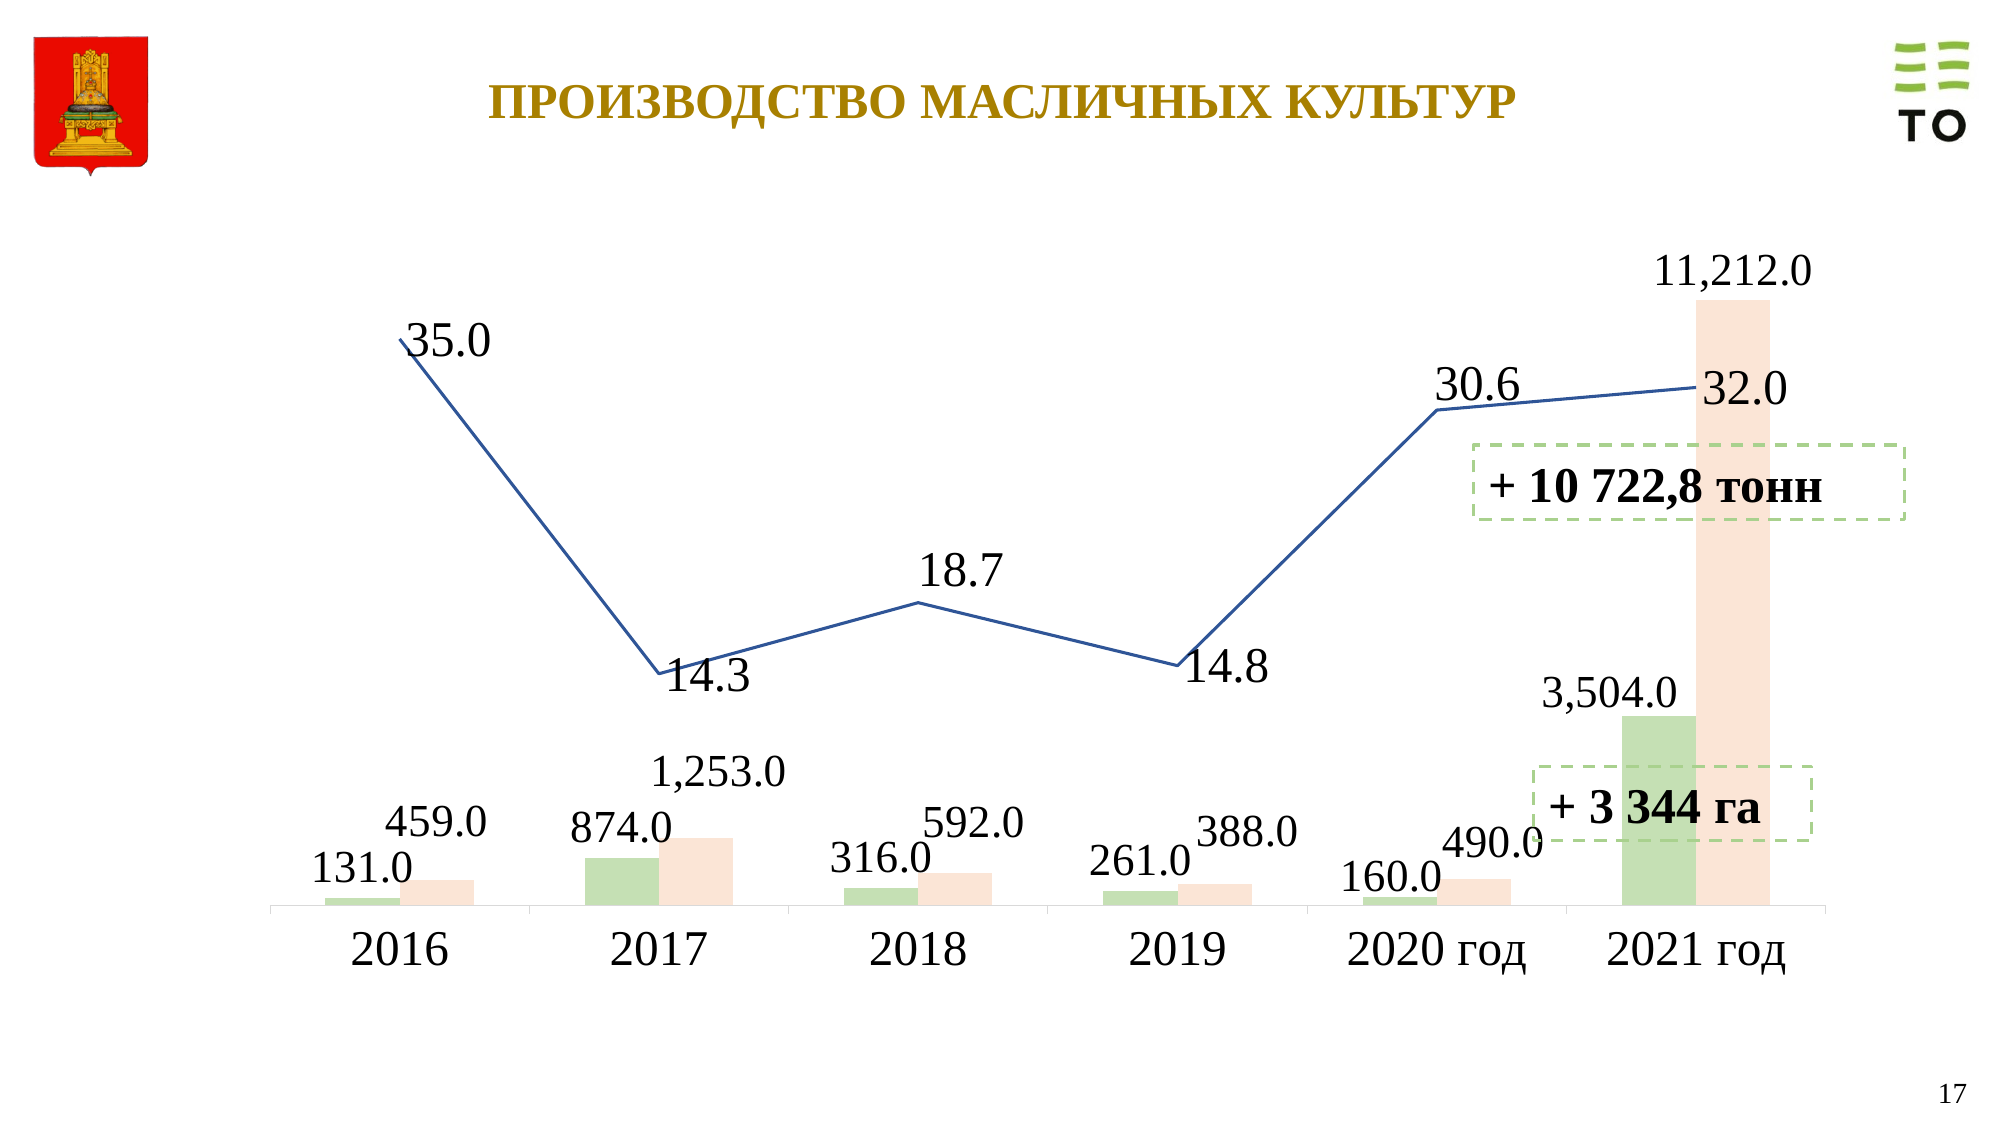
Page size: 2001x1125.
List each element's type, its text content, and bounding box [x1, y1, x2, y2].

picture [1881, 33, 1981, 147]
picture [31, 29, 156, 184]
chart [132, 188, 1905, 1068]
text_box ПРОИЗВОДСТВО МАСЛИЧНЫХ КУЛЬТУР [194, 61, 1812, 137]
text_box 17 [1923, 1067, 2000, 1117]
